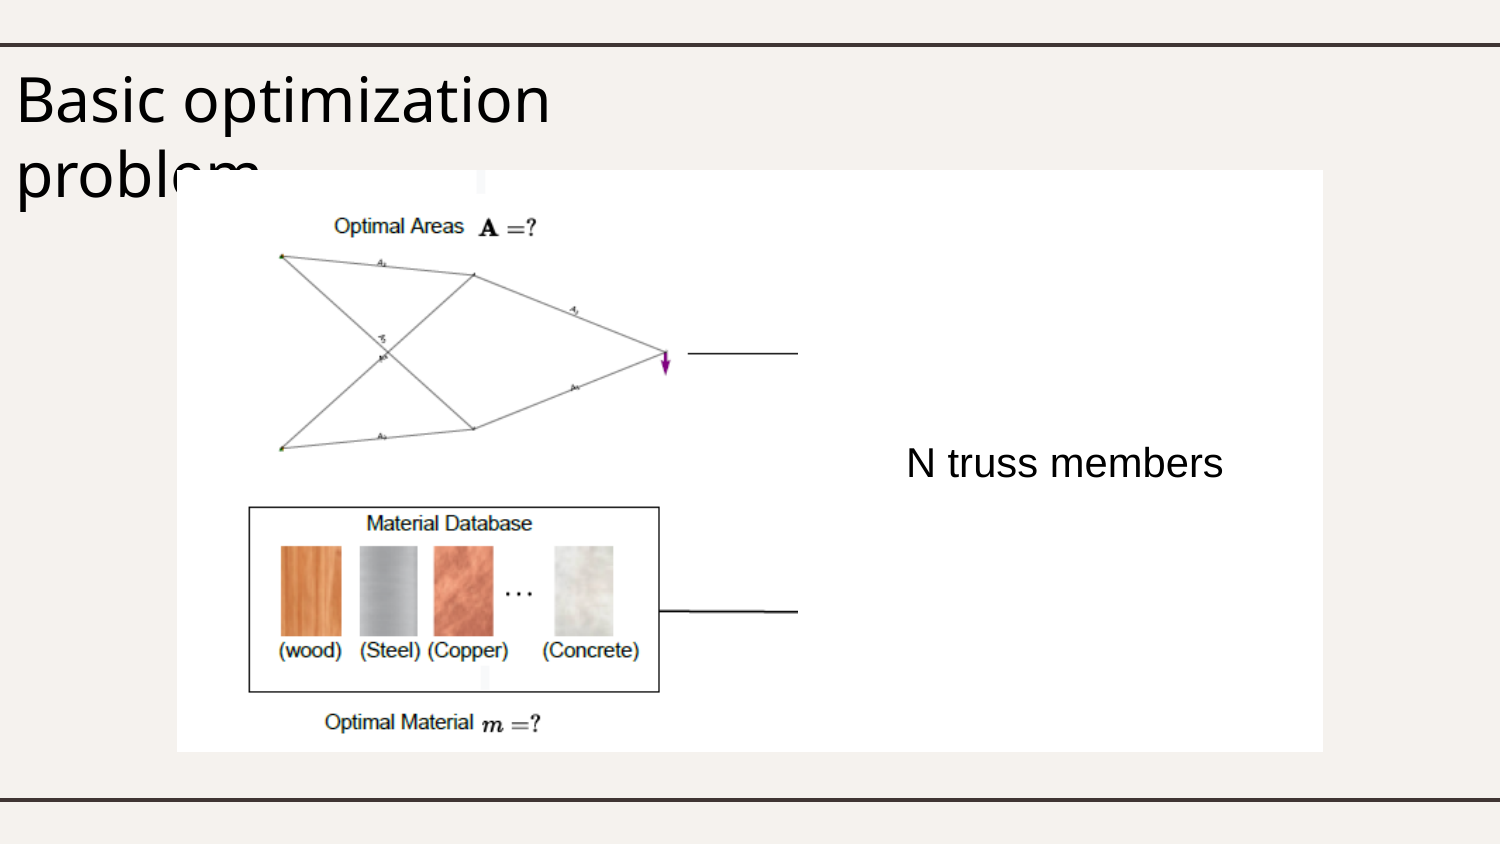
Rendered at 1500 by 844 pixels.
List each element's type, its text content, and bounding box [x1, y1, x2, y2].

picture [176, 169, 1324, 752]
title Basic optimization problem [0, 44, 799, 139]
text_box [372, 322, 398, 371]
